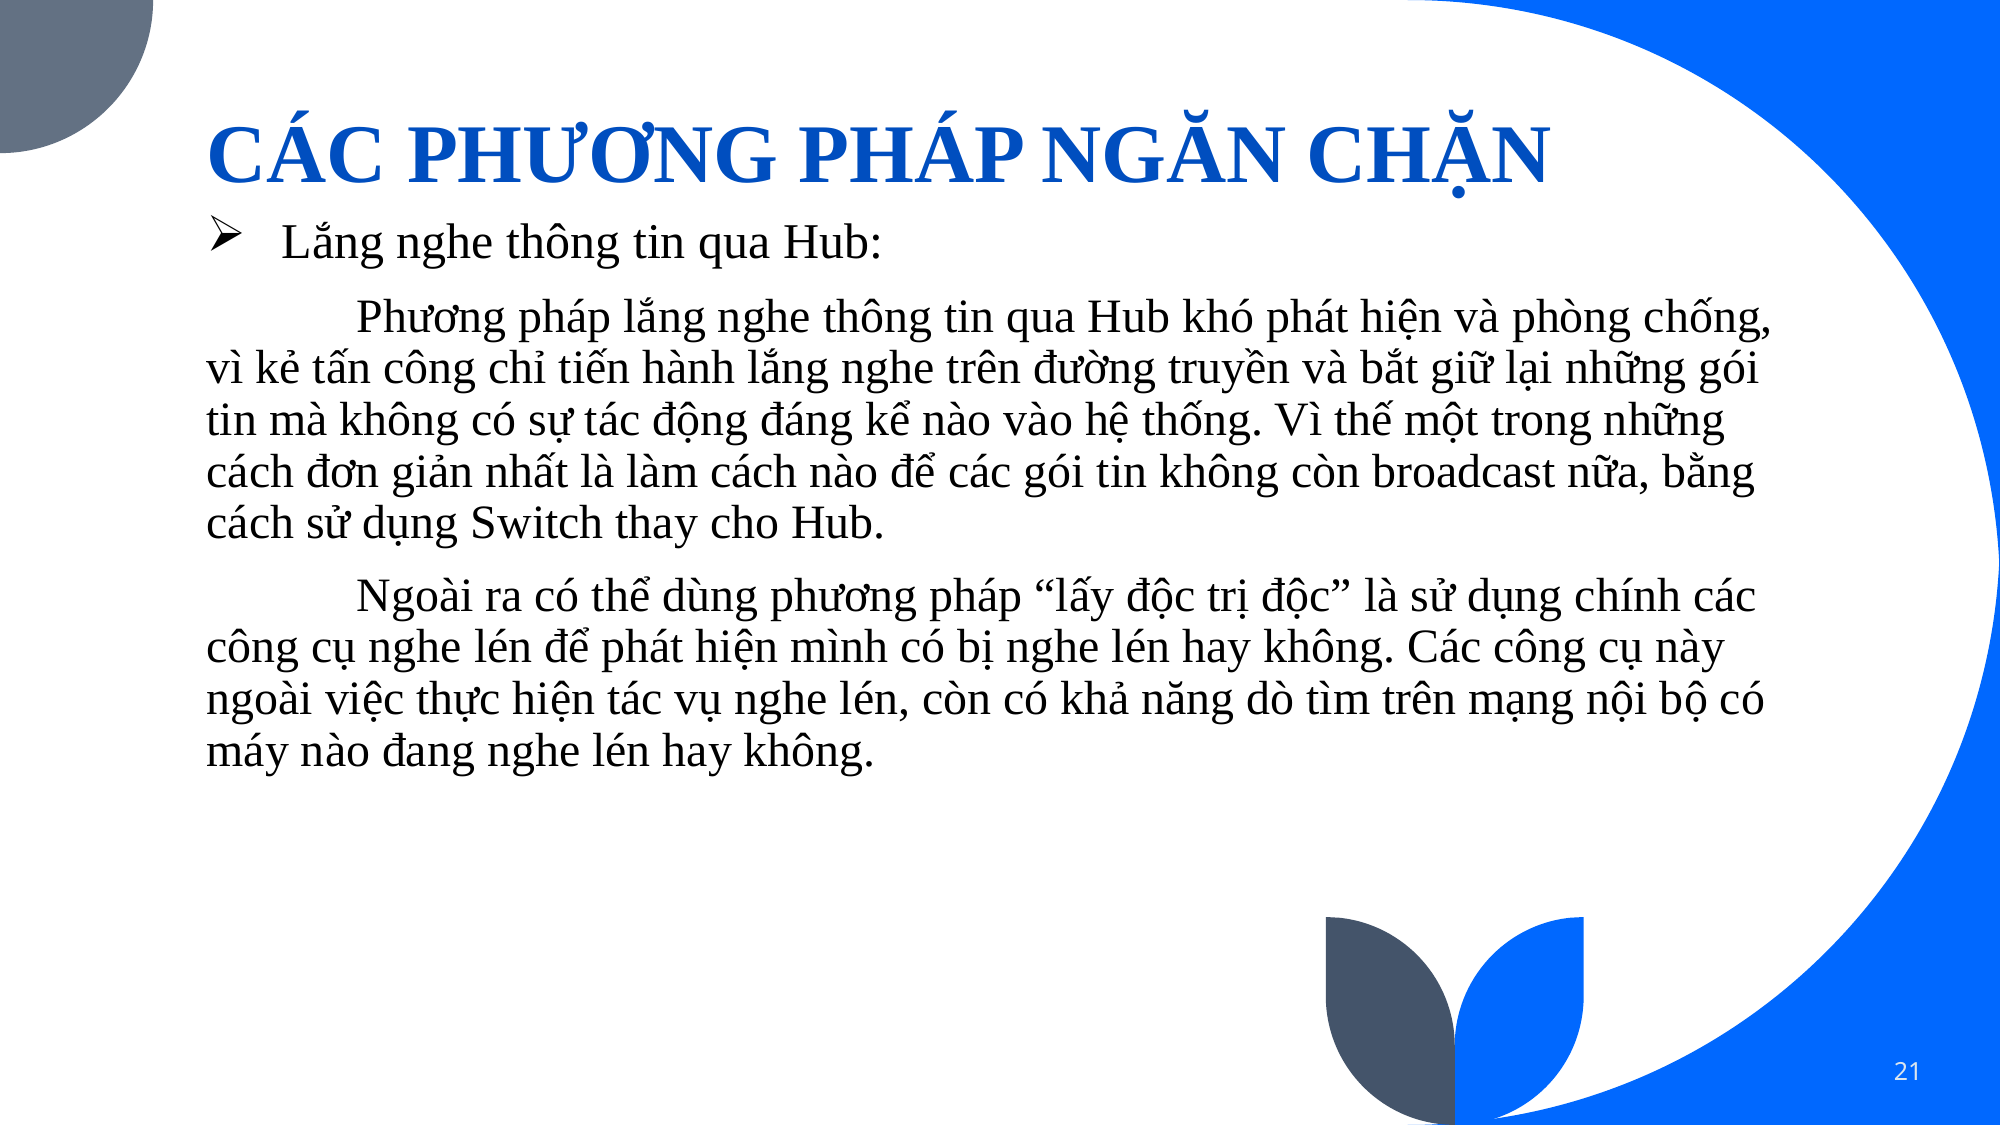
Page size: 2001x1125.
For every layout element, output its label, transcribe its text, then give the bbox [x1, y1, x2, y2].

slide_number 21 [1665, 1042, 1938, 1103]
list Lắng nghe thông tin qua Hub: Phương pháp lắng nghe thông tin qua Hub khó phát hiện và phòng chống, vì kẻ tấn công chỉ tiến hành lắng nghe trên đường truyền và bắt giữ lại những gói tin mà không có sự tác động đáng kể nào vào hệ thống. Vì thế một trong những cách đơn giản nhất là làm cách nào để các gói tin không còn broadcast nữa, bằng cách sử dụng Switch thay cho Hub. Ngoài ra có thể dùng phương pháp “lấy độc trị độc” là sử dụng chính các công cụ nghe lén để phát hiện mình có bị nghe lén hay không. Các công cụ này ngoài việc thực hiện tác vụ nghe lén, còn có khả năng dò tìm trên mạng nội bộ có máy nào đang nghe lén hay không. [191, 208, 1808, 908]
text_box CÁC PHƯƠNG PHÁP NGĂN CHẶN [191, 62, 1796, 208]
